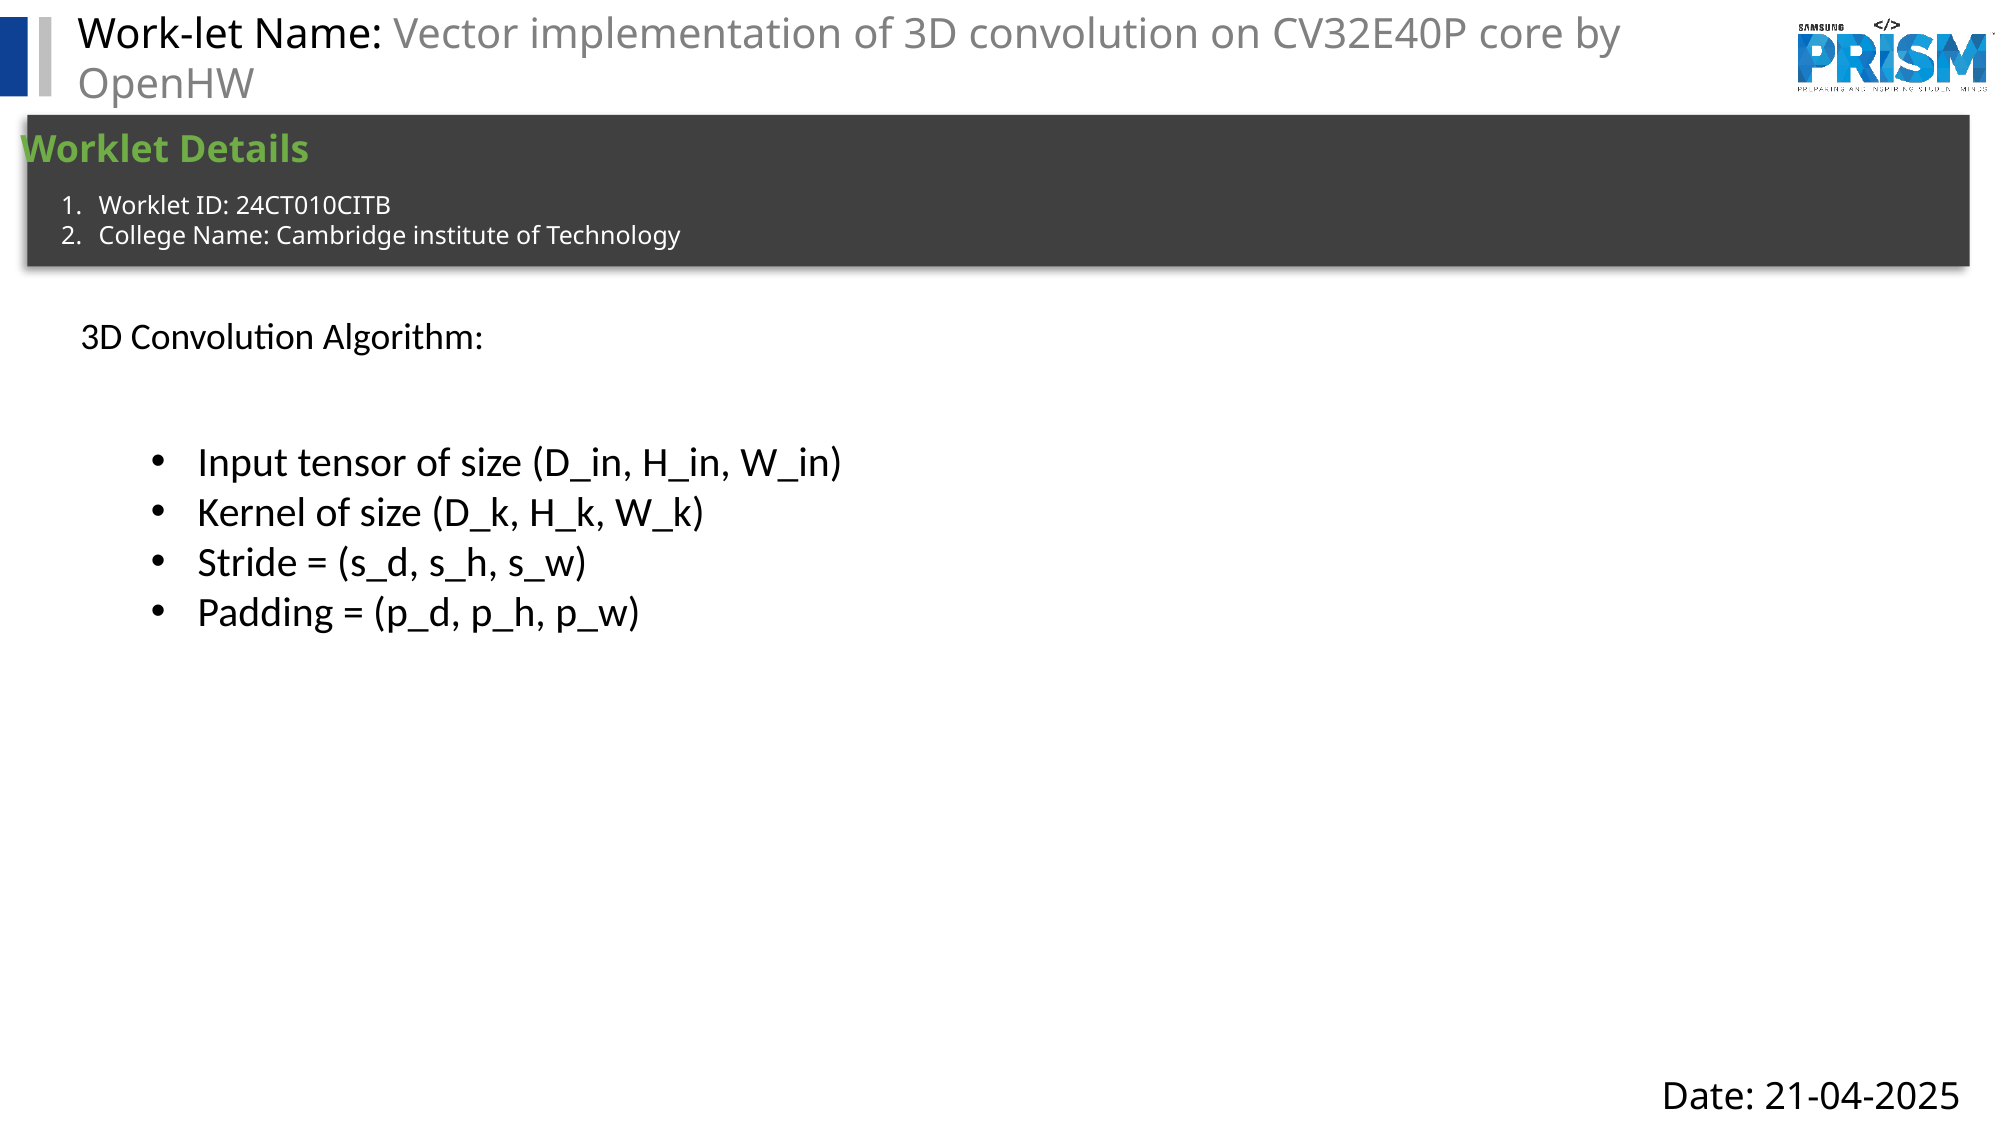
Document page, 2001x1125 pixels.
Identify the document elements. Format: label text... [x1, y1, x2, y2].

text_box Worklet ID: 24CT010CITB College Name: Cambridge institute of Technology [46, 182, 730, 257]
text_box [26, 114, 1971, 267]
text_box Worklet Details [5, 117, 325, 178]
text_box Date: 21-04-2025 [1646, 1064, 2000, 1125]
picture [1794, 17, 2000, 96]
text_box Work-let Name: Vector implementation of 3D convolution on CV32E40P core by OpenHW [62, 0, 1707, 115]
text_box 3D Convolution Algorithm: [65, 304, 500, 410]
text_box [0, 16, 29, 97]
text_box Input tensor of size (D_in, H_in, W_in) Kernel of size (D_k, H_k, W_k) Stride = (s_d, s_h, s_w) Padding = (p_d, p_h, p_w) [136, 427, 1250, 643]
text_box [38, 16, 52, 97]
